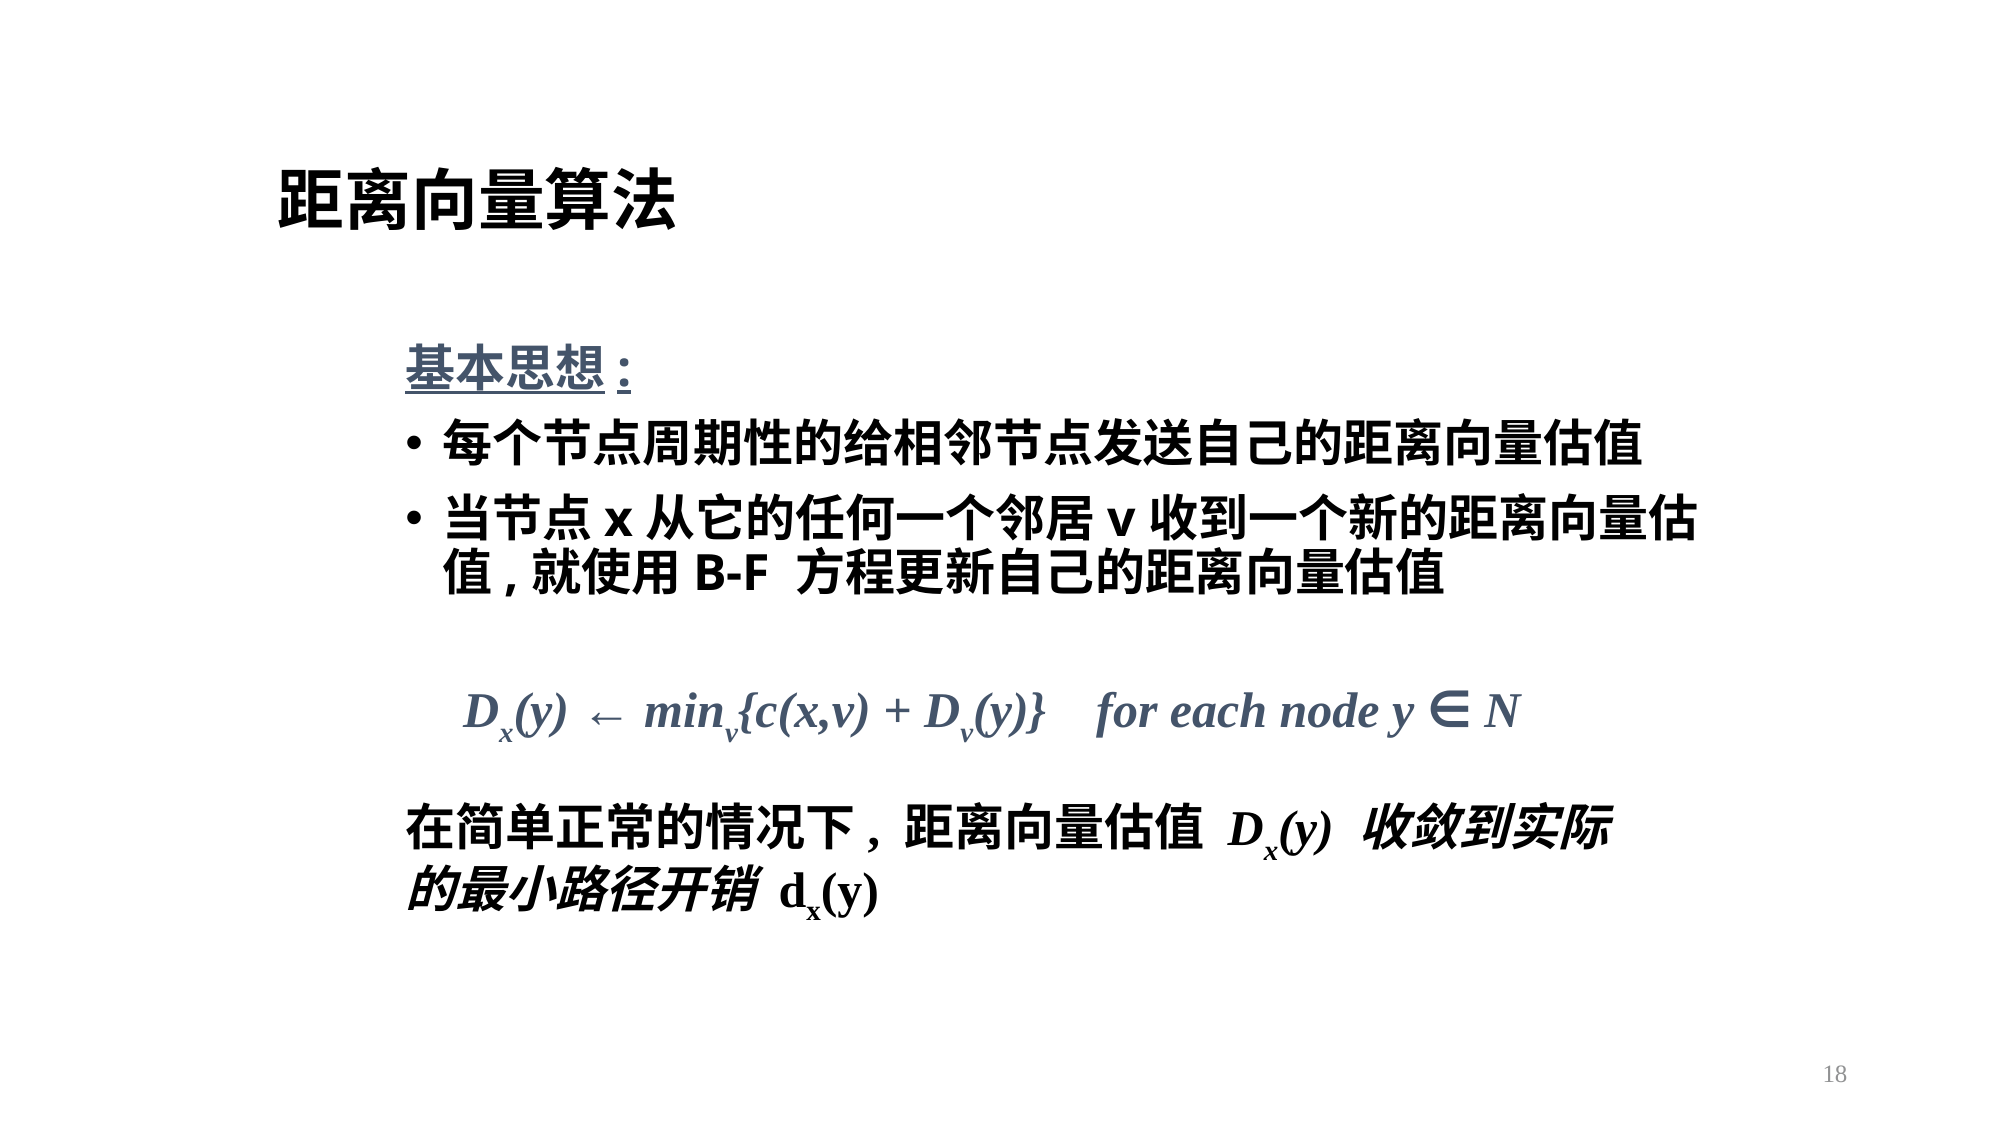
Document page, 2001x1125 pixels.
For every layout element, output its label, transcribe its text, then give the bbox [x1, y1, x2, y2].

text_box Dx(y) ← minv{c(x,v) + Dv(y)} for each node y ∈ N [447, 670, 1536, 756]
list 基本思想: 每个节点周期性的给相邻节点发送自己的距离向量估值 当节点x从它的任何一个邻居v收到一个新的距离向量估值,就使用B-F 方程更新自己的距离向量估值 [390, 335, 1720, 713]
slide_number 18 [1412, 1042, 1863, 1103]
text_box 在简单正常的情况下, 距离向量估值 Dx(y) 收敛到实际的最小路径开销 dx(y) [390, 787, 1666, 1034]
title 距离向量算法 [262, 145, 1359, 261]
